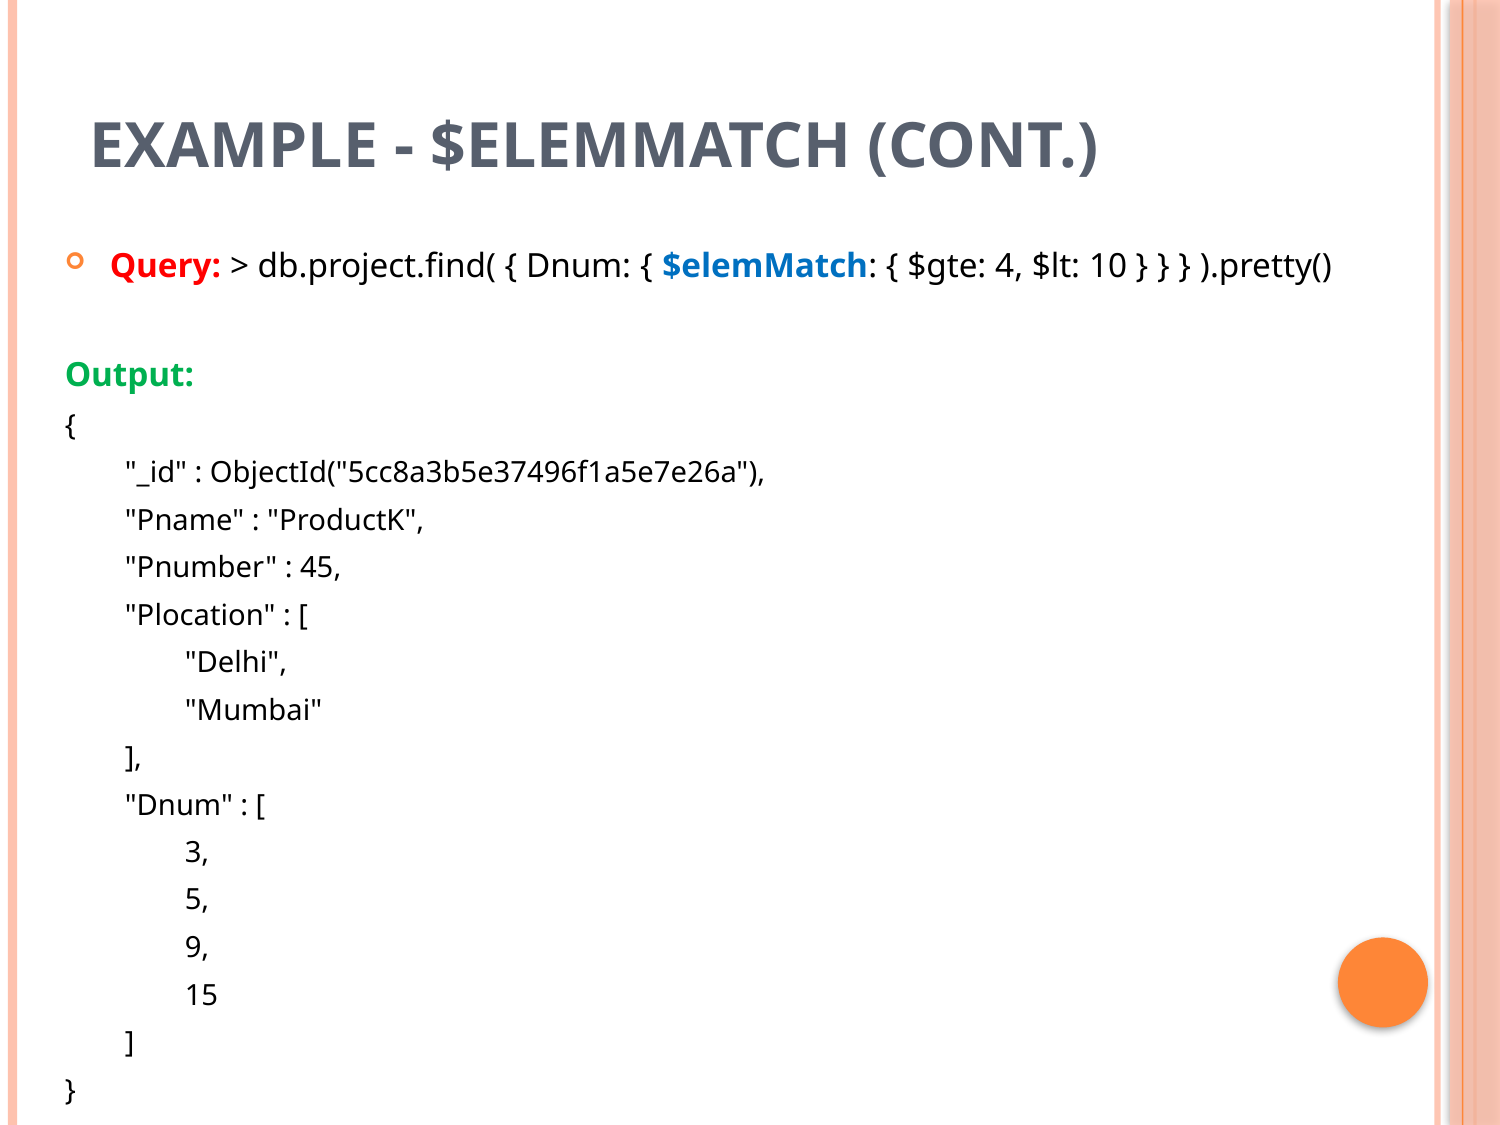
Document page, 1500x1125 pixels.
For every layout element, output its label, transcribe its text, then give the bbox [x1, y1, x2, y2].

title Example - $elemMatch (cont.) [75, 0, 1300, 188]
list Query: > db.project.find( { Dnum: { $elemMatch: { $gte: 4, $lt: 10 } } } ).pretty() Output: { "_id" : ObjectId("5cc8a3b5e37496f1a5e7e26a"), "Pname" : "ProductK", "Pnumber" : 45, "Plocation" : [ "Delhi", "Mumbai" ], "Dnum" : [ 3, 5, 9, 15 ] } [50, 224, 1375, 1063]
